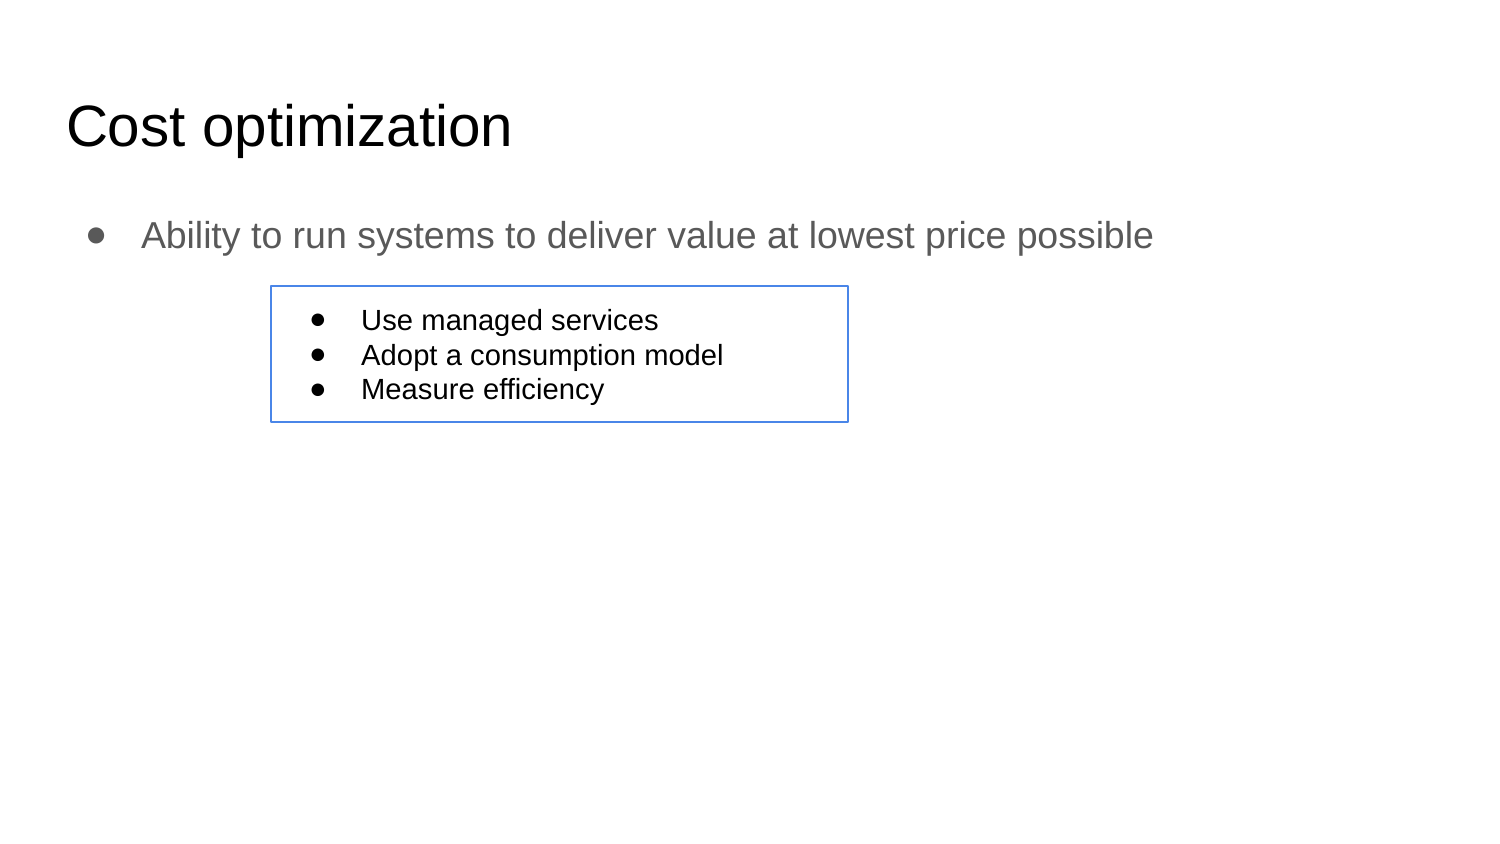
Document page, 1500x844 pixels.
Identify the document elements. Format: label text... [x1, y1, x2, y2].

title Cost optimization [51, 72, 1449, 167]
list Ability to run systems to deliver value at lowest price possible [51, 189, 1449, 750]
text_box Use managed services Adopt a consumption model Measure efficiency [271, 285, 848, 422]
